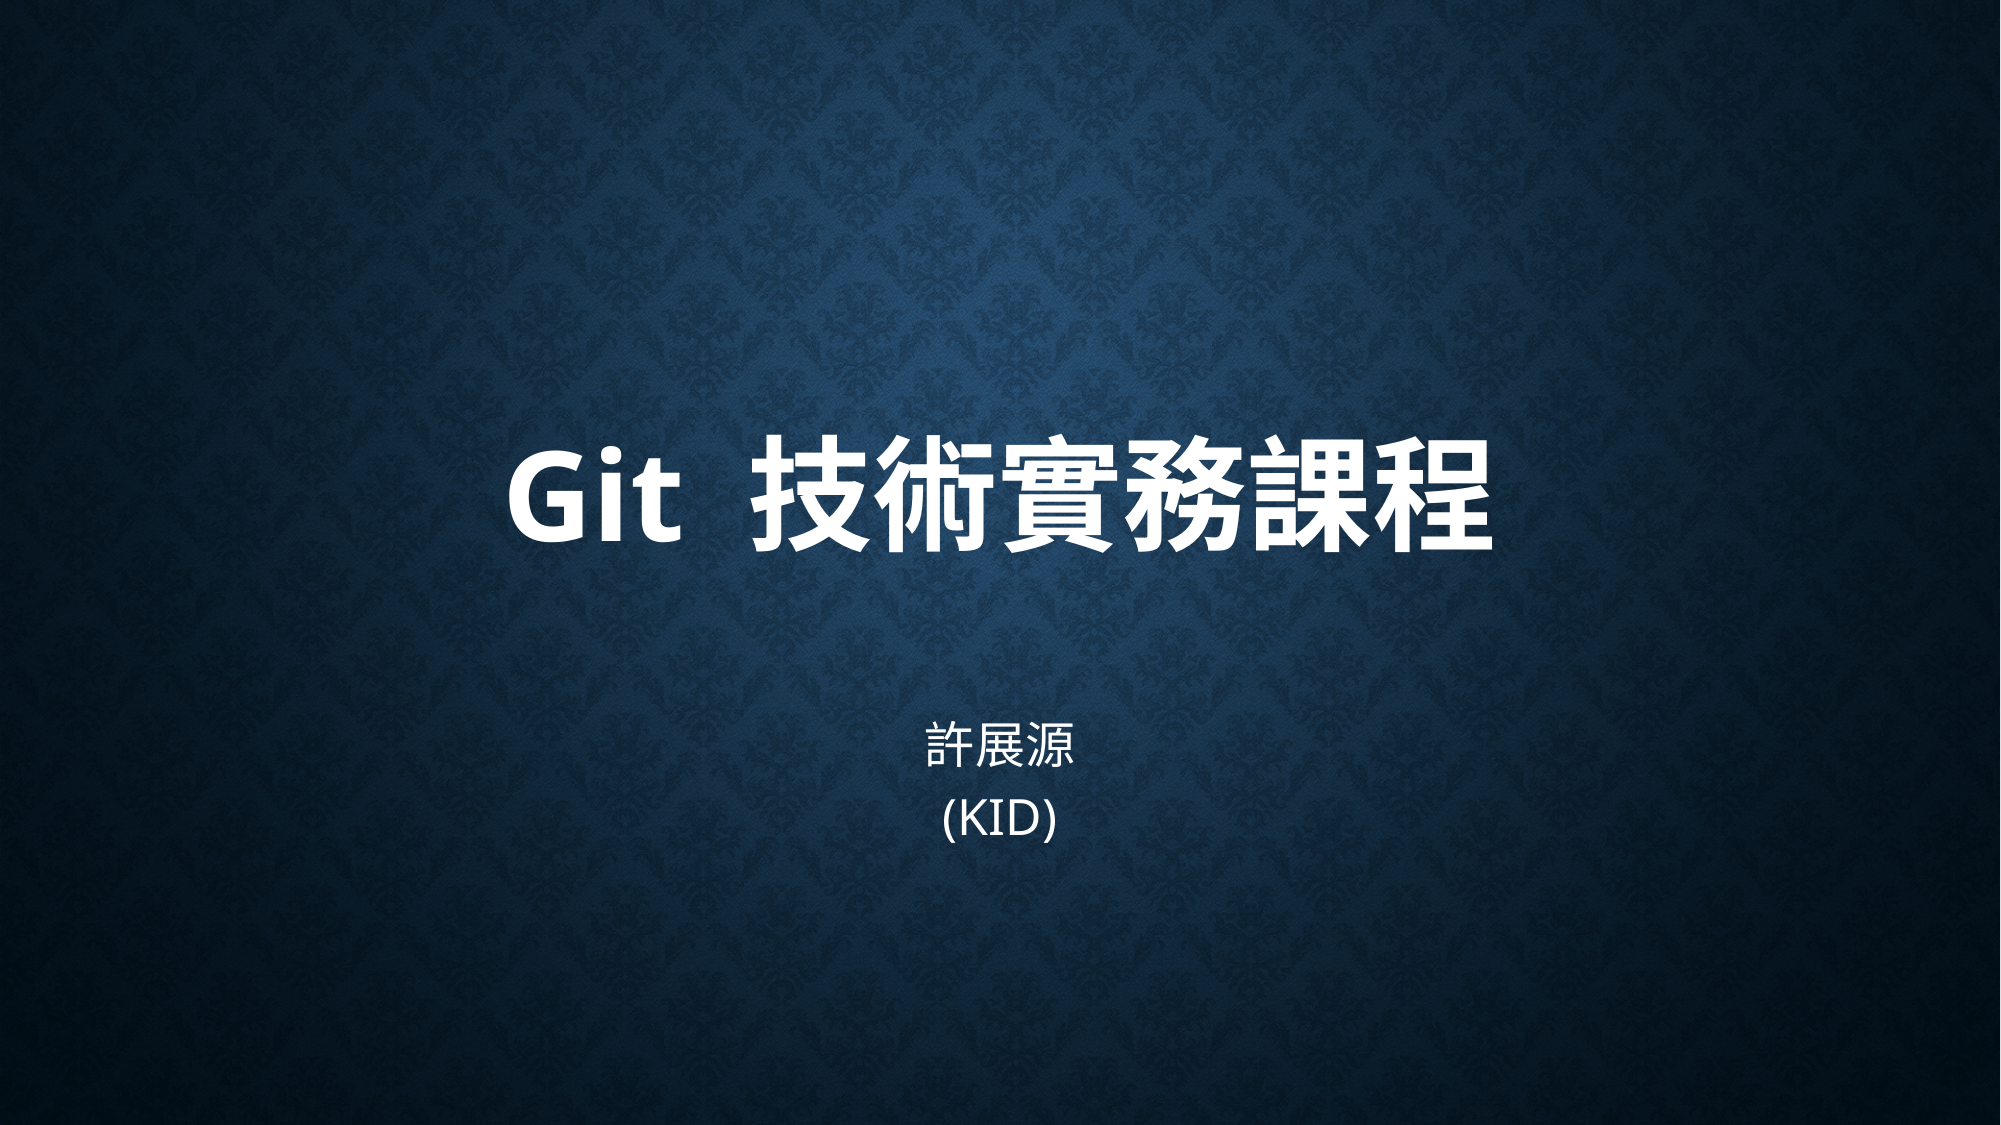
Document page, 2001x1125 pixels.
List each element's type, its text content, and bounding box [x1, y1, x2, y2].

subtitle 許展源 (KID) [261, 693, 1739, 966]
title Git 技術實務課程 [261, 50, 1739, 576]
